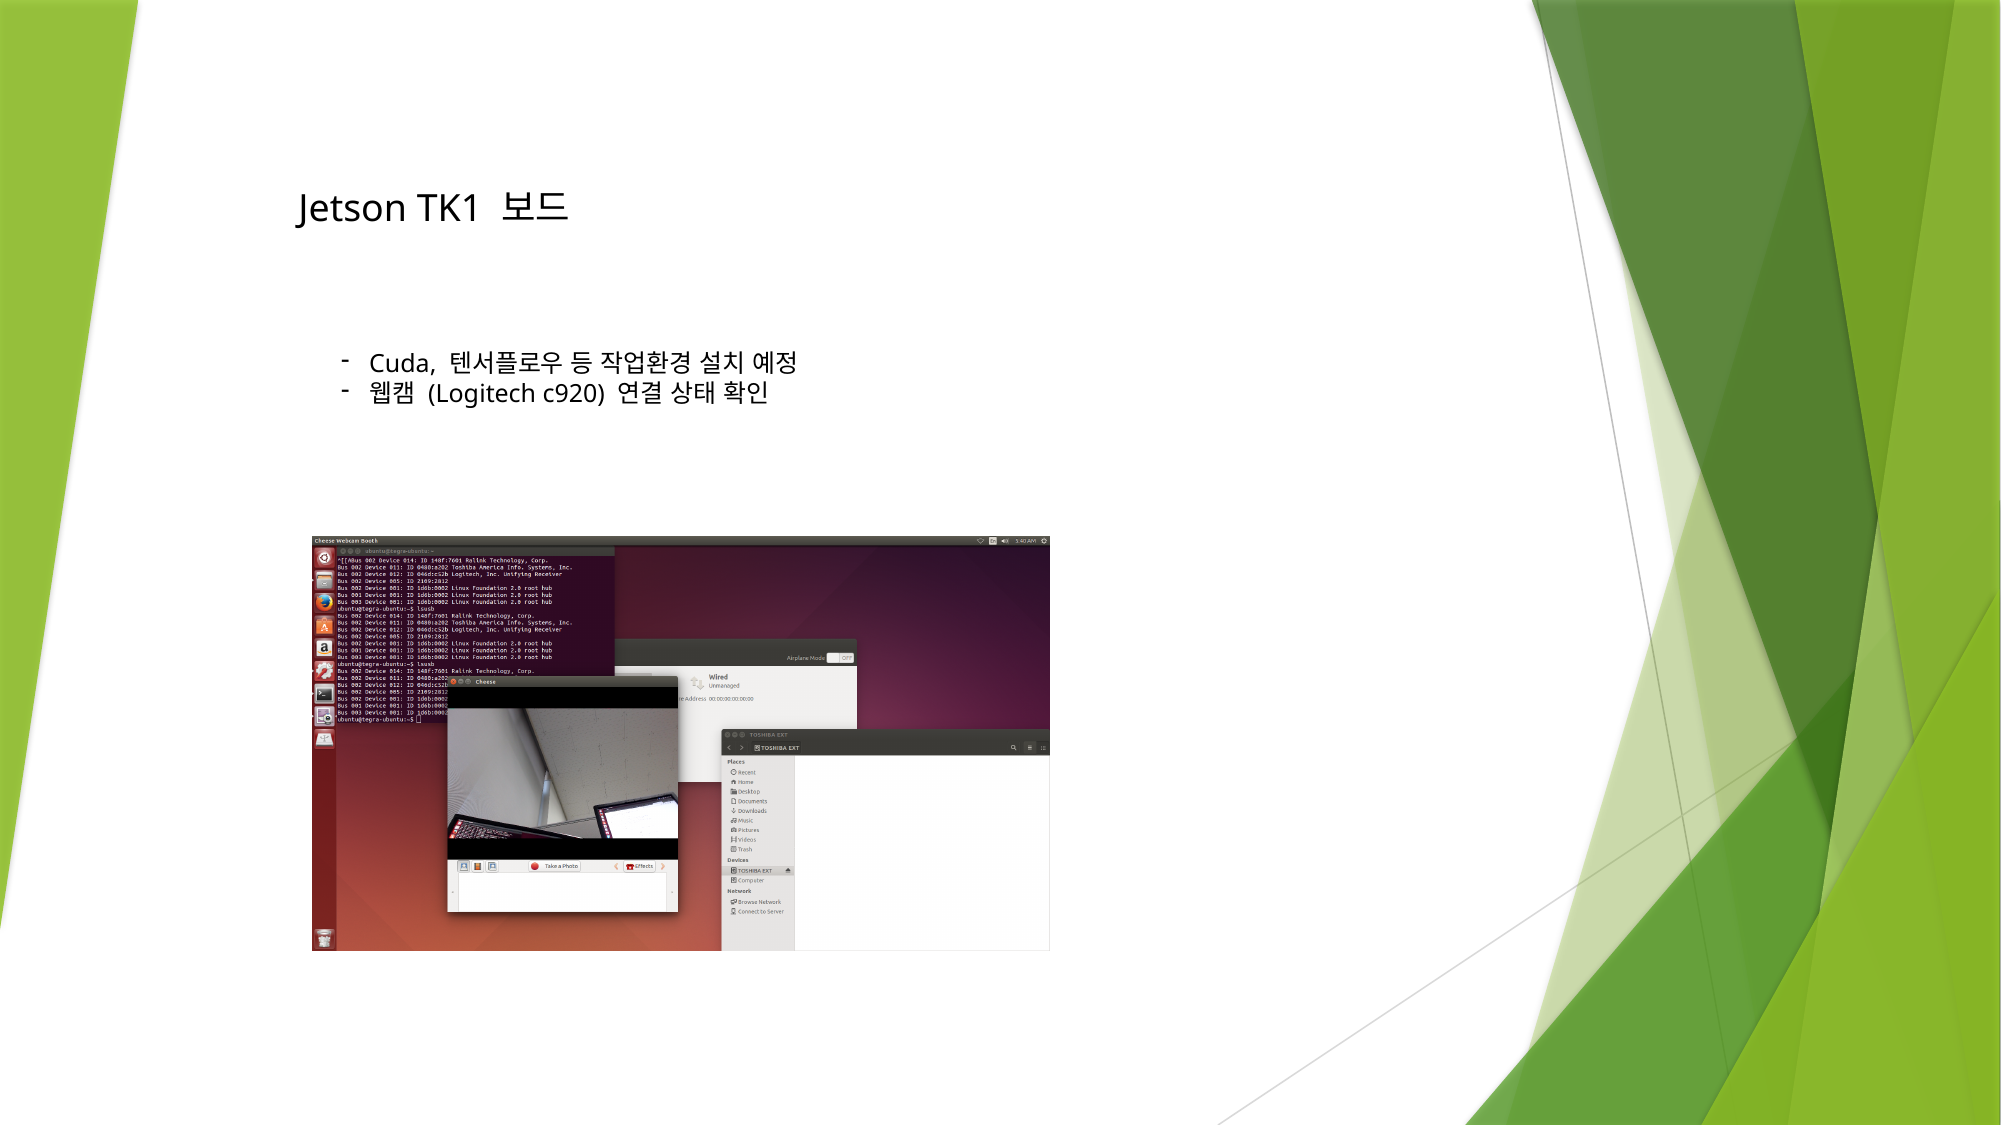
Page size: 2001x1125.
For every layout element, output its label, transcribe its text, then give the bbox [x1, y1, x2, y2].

text_box Jetson TK1 보드 [283, 176, 586, 282]
picture [312, 535, 1050, 952]
text_box Cuda, 텐서플로우 등 작업환경 설치 예정 웹캠 (Logitech c920) 연결 상태 확인 [326, 340, 815, 416]
